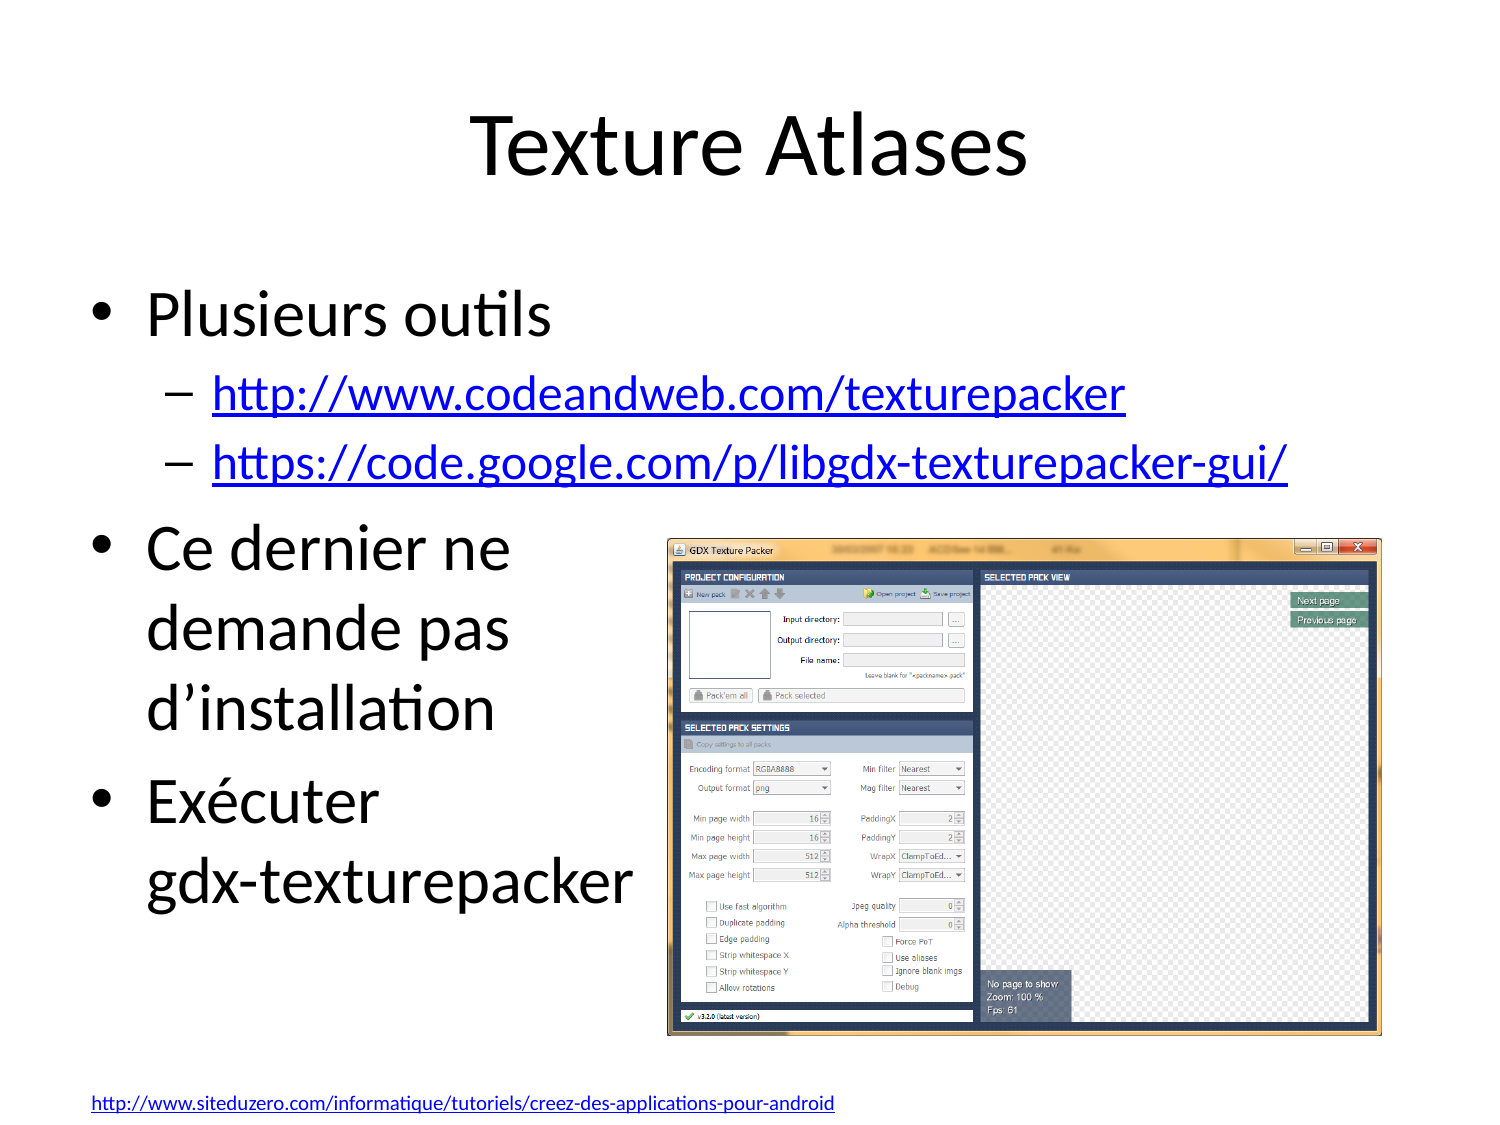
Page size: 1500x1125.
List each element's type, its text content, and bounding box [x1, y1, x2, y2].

picture [666, 538, 1383, 1037]
list Plusieurs outils http://www.codeandweb.com/texturepacker https://code.google.com/p/libgdx-texturepacker-gui/ Ce dernier ne demande pas d’installation Exécuter gdx-texturepacker [75, 262, 1425, 1005]
title Texture Atlases [75, 45, 1425, 233]
